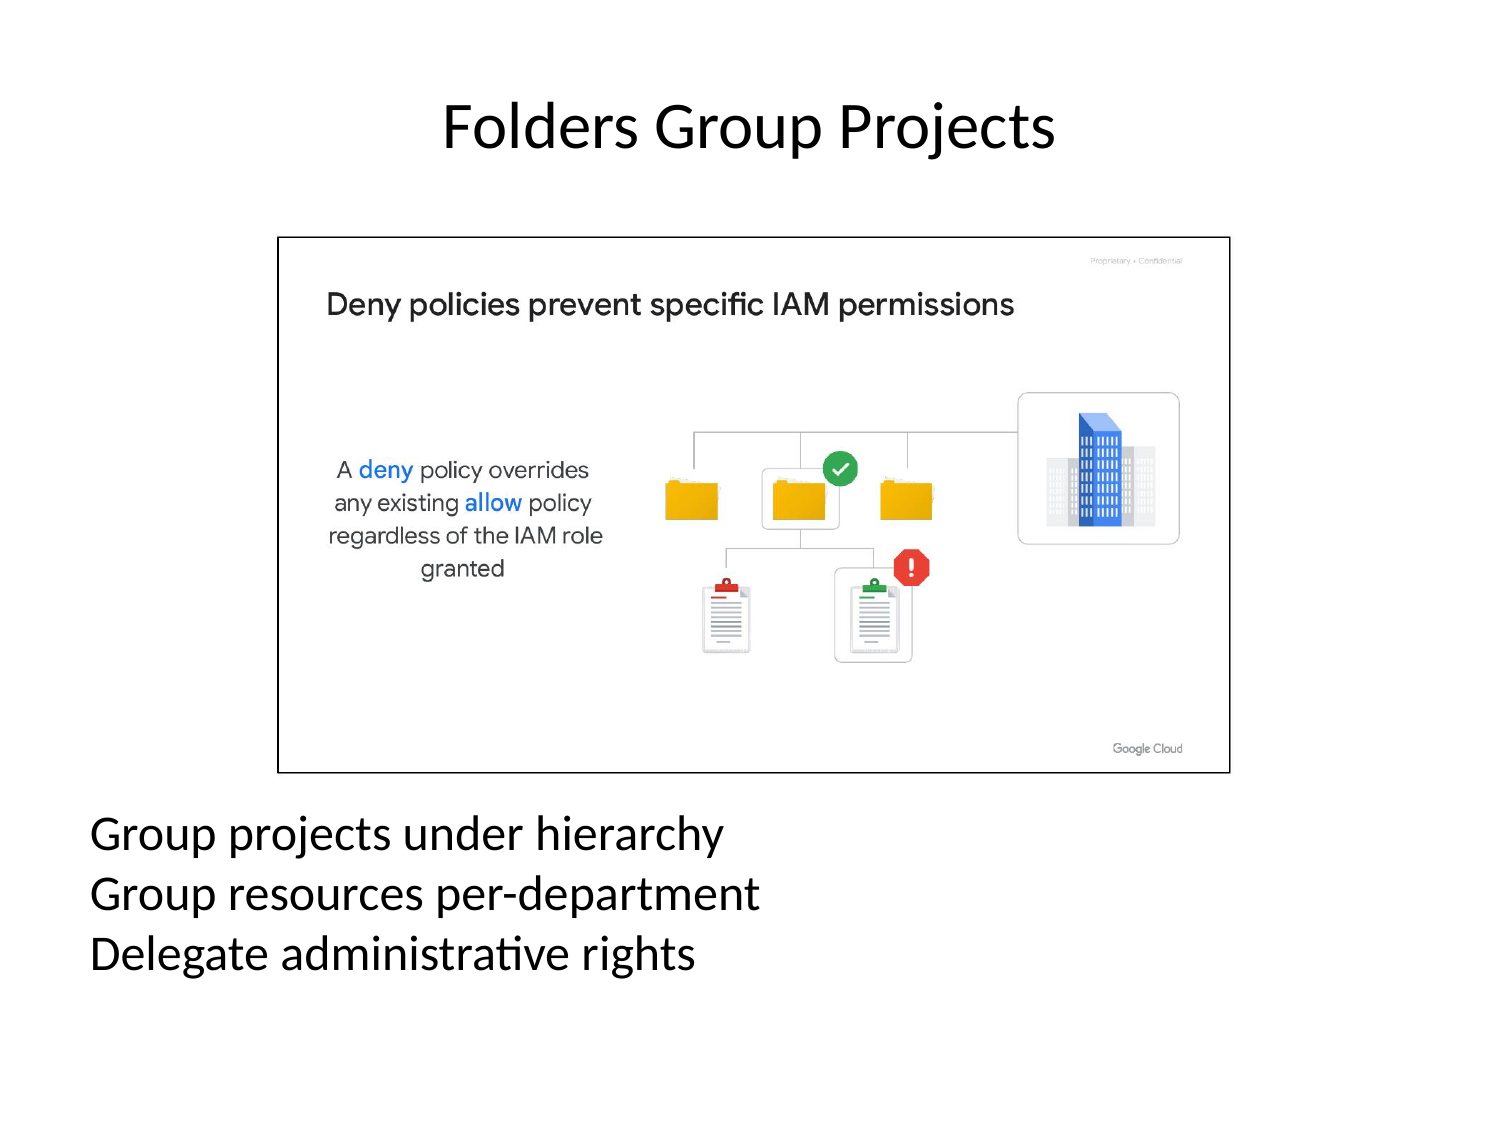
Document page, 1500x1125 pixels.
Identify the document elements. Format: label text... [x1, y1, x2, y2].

text_box Group projects under hierarchy Group resources per-department Delegate administrative rights [74, 793, 1425, 989]
picture [247, 194, 1253, 794]
text_box Folders Group Projects [428, 74, 1072, 170]
